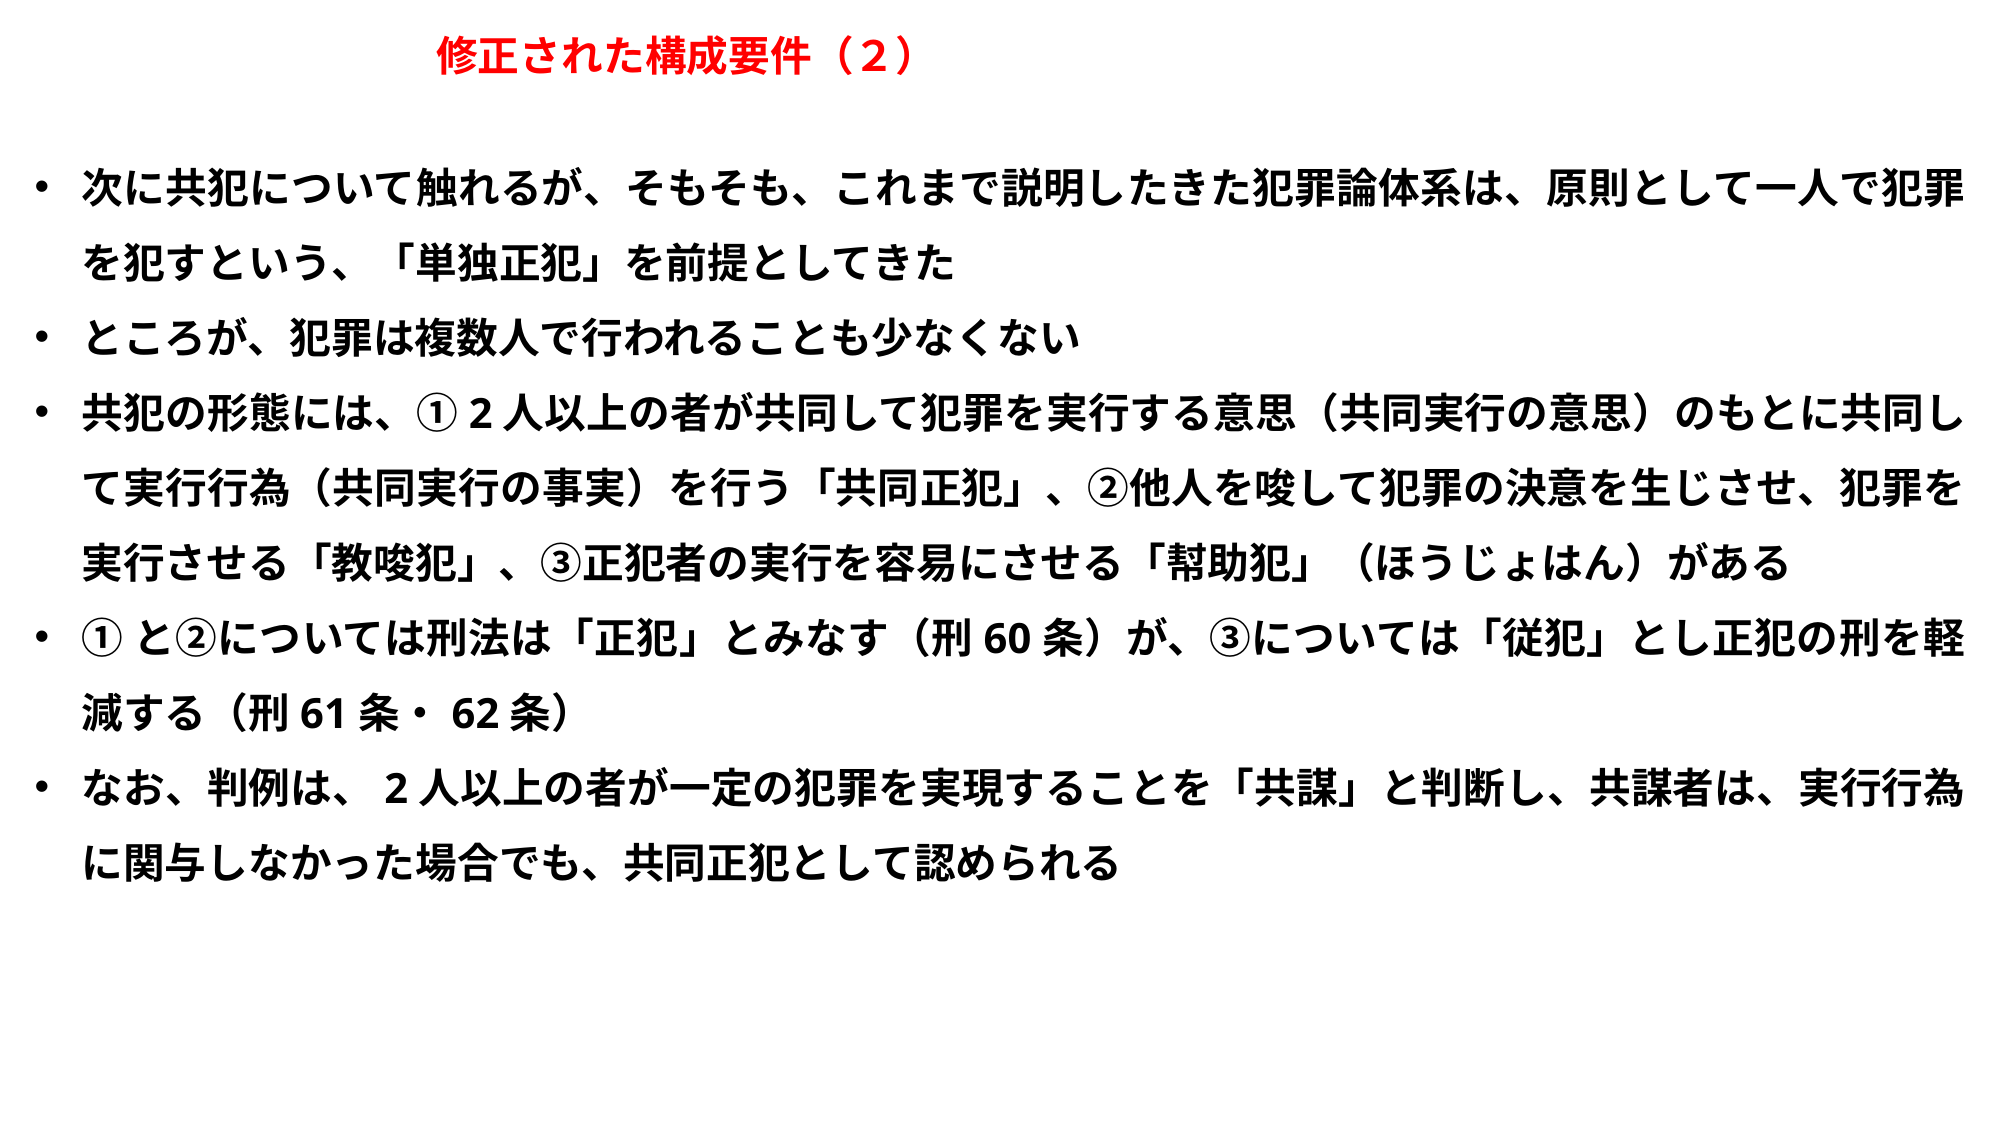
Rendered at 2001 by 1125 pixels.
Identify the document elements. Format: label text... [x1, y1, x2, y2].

text_box 次に共犯について触れるが、そもそも、これまで説明したきた犯罪論体系は、原則として一人で犯罪を犯すという、「単独正犯」を前提としてきた ところが、犯罪は複数人で行われることも少なくない 共犯の形態には、①2人以上の者が共同して犯罪を実行する意思（共同実行の意思）のもとに共同して実行行為（共同実行の事実）を行う「共同正犯」、②他人を唆して犯罪の決意を生じさせ、犯罪を実行させる「教唆犯」、③正犯者の実行を容易にさせる「幇助犯」（ほうじょはん）がある ①と②については刑法は「正犯」とみなす（刑60条）が、③については「従犯」とし正犯の刑を軽減する（刑61条・62条） なお、判例は、2人以上の者が一定の犯罪を実現することを「共謀」と判断し、共謀者は、実行行為に関与しなかった場合でも、共同正犯として認められる [19, 129, 416, 969]
text_box 次に共犯について触れるが、そもそも、これまで説明したきた犯罪論体系は、原則として一人で犯罪を犯すという、「単独正犯」を前提としてきた ところが、犯罪は複数人で行われることも少なくない 共犯の形態には、①2人以上の者が共同して犯罪を実行する意思（共同実行の意思）のもとに共同して実行行為（共同実行の事実）を行う「共同正犯」、②他人を唆して犯罪の決意を生じさせ、犯罪を実行させる「教唆犯」、③正犯者の実行を容易にさせる「幇助犯」（ほうじょはん）がある ①と②については刑法は「正犯」とみなす（刑60条）が、③については「従犯」とし正犯の刑を軽減する（刑61条・62条） なお、判例は、2人以上の者が一定の犯罪を実現することを「共謀」と判断し、共謀者は、実行行為に関与しなかった場合でも、共同正犯として認められる [1417, 129, 1981, 969]
text_box 修正された構成要件（２） [416, 22, 1417, 1125]
